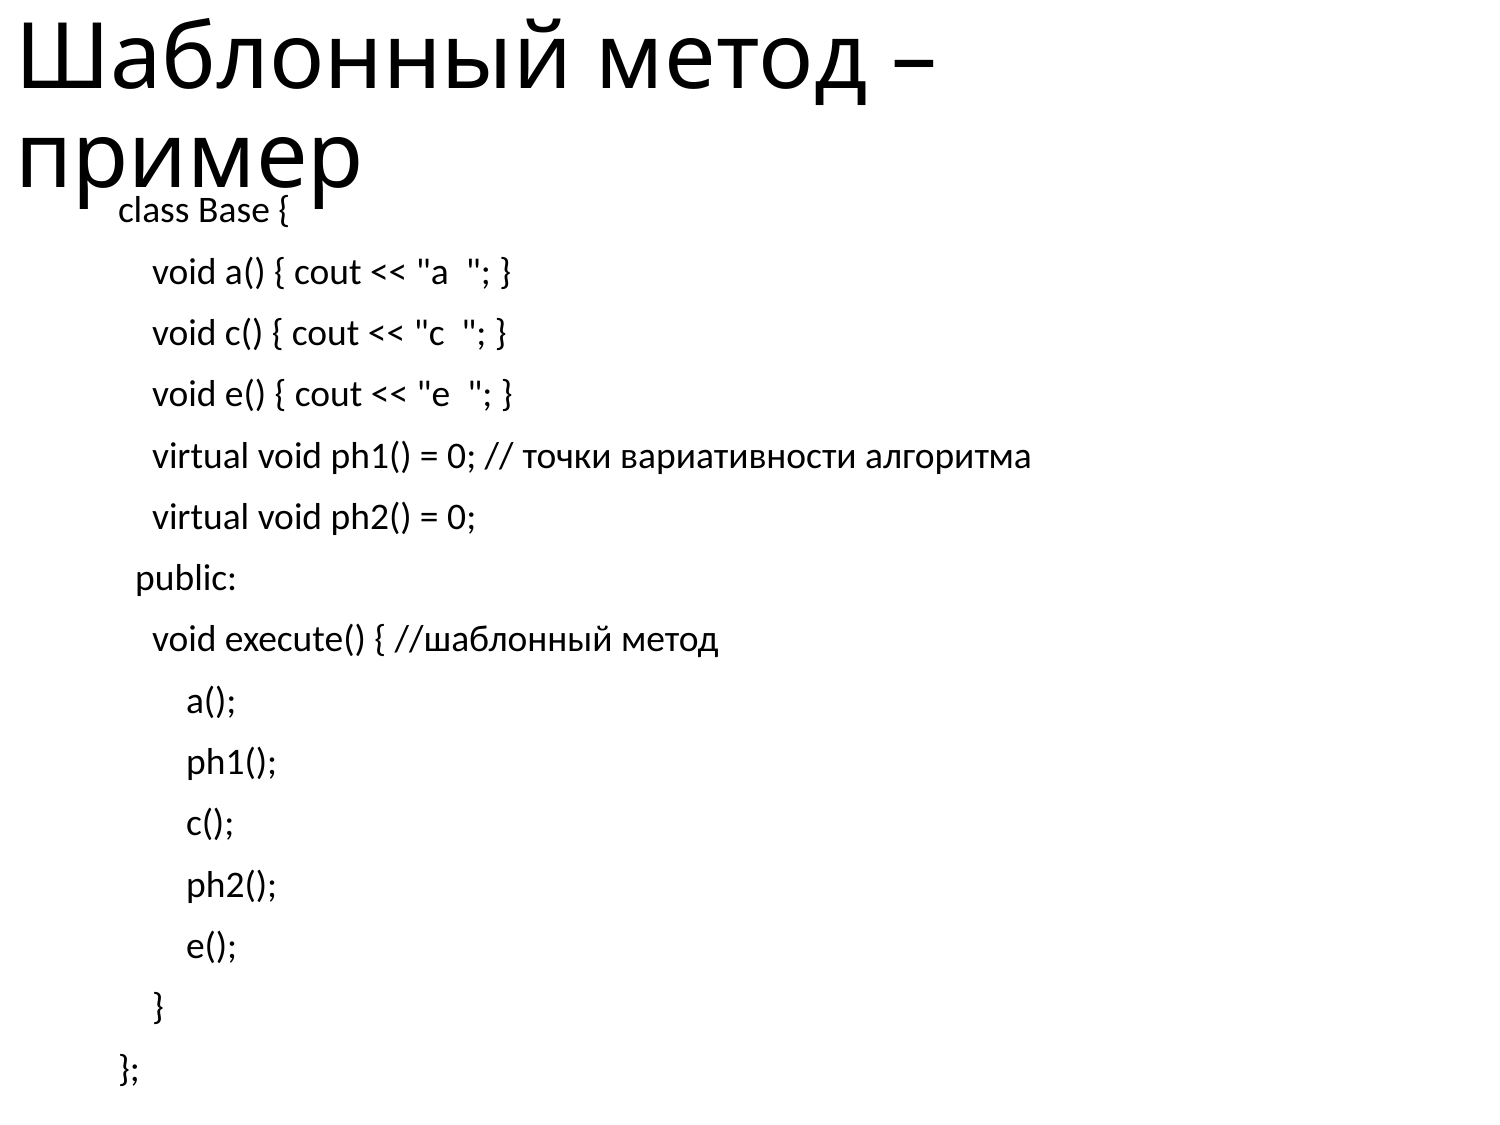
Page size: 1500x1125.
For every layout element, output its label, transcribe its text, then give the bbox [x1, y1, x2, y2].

list class Base { void a() { cout << "a "; } void c() { cout << "c "; } void e() { cout << "e "; } virtual void ph1() = 0; // точки вариативности алгоритма virtual void ph2() = 0; public: void execute() { //шаблонный метод a(); ph1(); c(); ph2(); e(); } }; [103, 183, 1397, 974]
title Шаблонный метод – пример [0, 0, 1294, 218]
